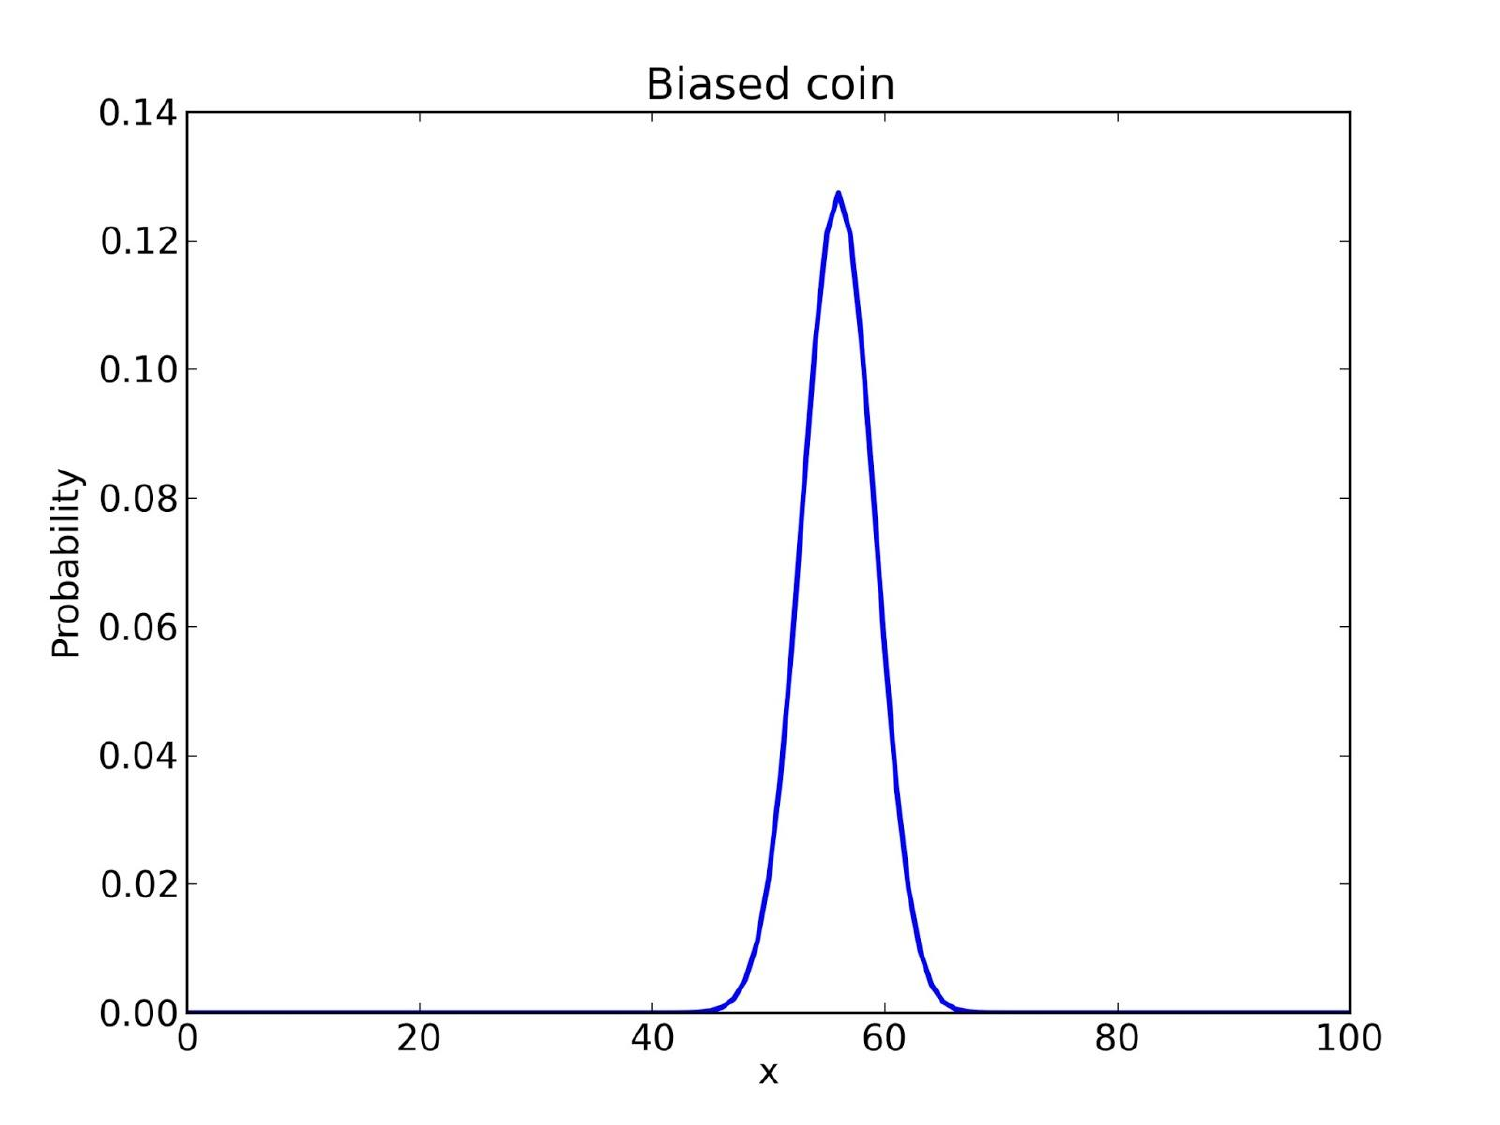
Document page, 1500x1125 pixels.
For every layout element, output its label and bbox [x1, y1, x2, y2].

text_box [0, 0, 1500, 1125]
